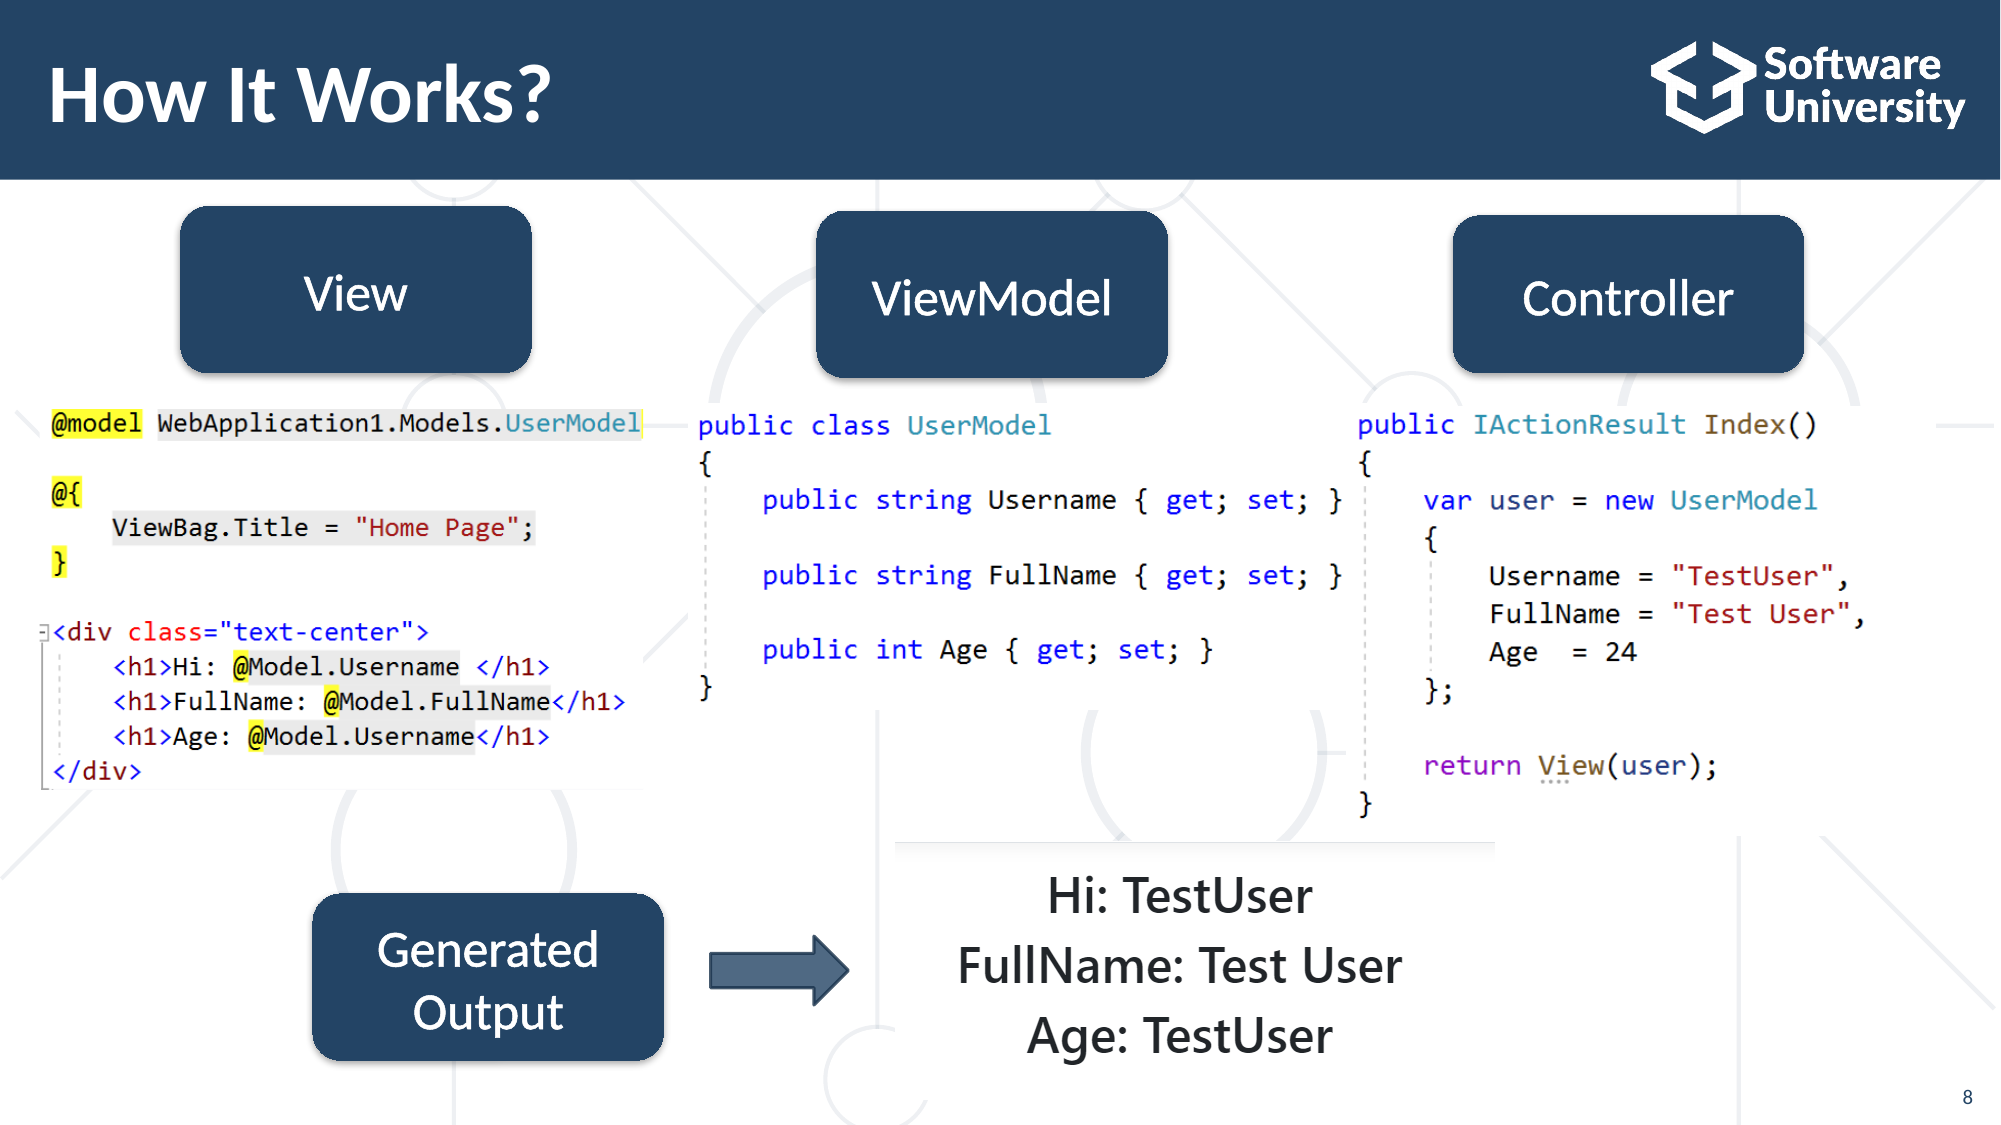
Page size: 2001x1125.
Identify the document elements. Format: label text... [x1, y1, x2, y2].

slide_number 8 [1927, 1067, 1989, 1117]
text_box [708, 934, 851, 1007]
picture [895, 840, 1496, 1101]
title How It Works? [31, 16, 1625, 162]
picture [1651, 41, 1966, 134]
text_box View [180, 206, 532, 373]
text_box Controller [1453, 215, 1804, 373]
picture [688, 403, 1936, 837]
text_box Generated Output [312, 893, 664, 1061]
picture [39, 409, 644, 791]
text_box ViewModel [816, 211, 1168, 378]
